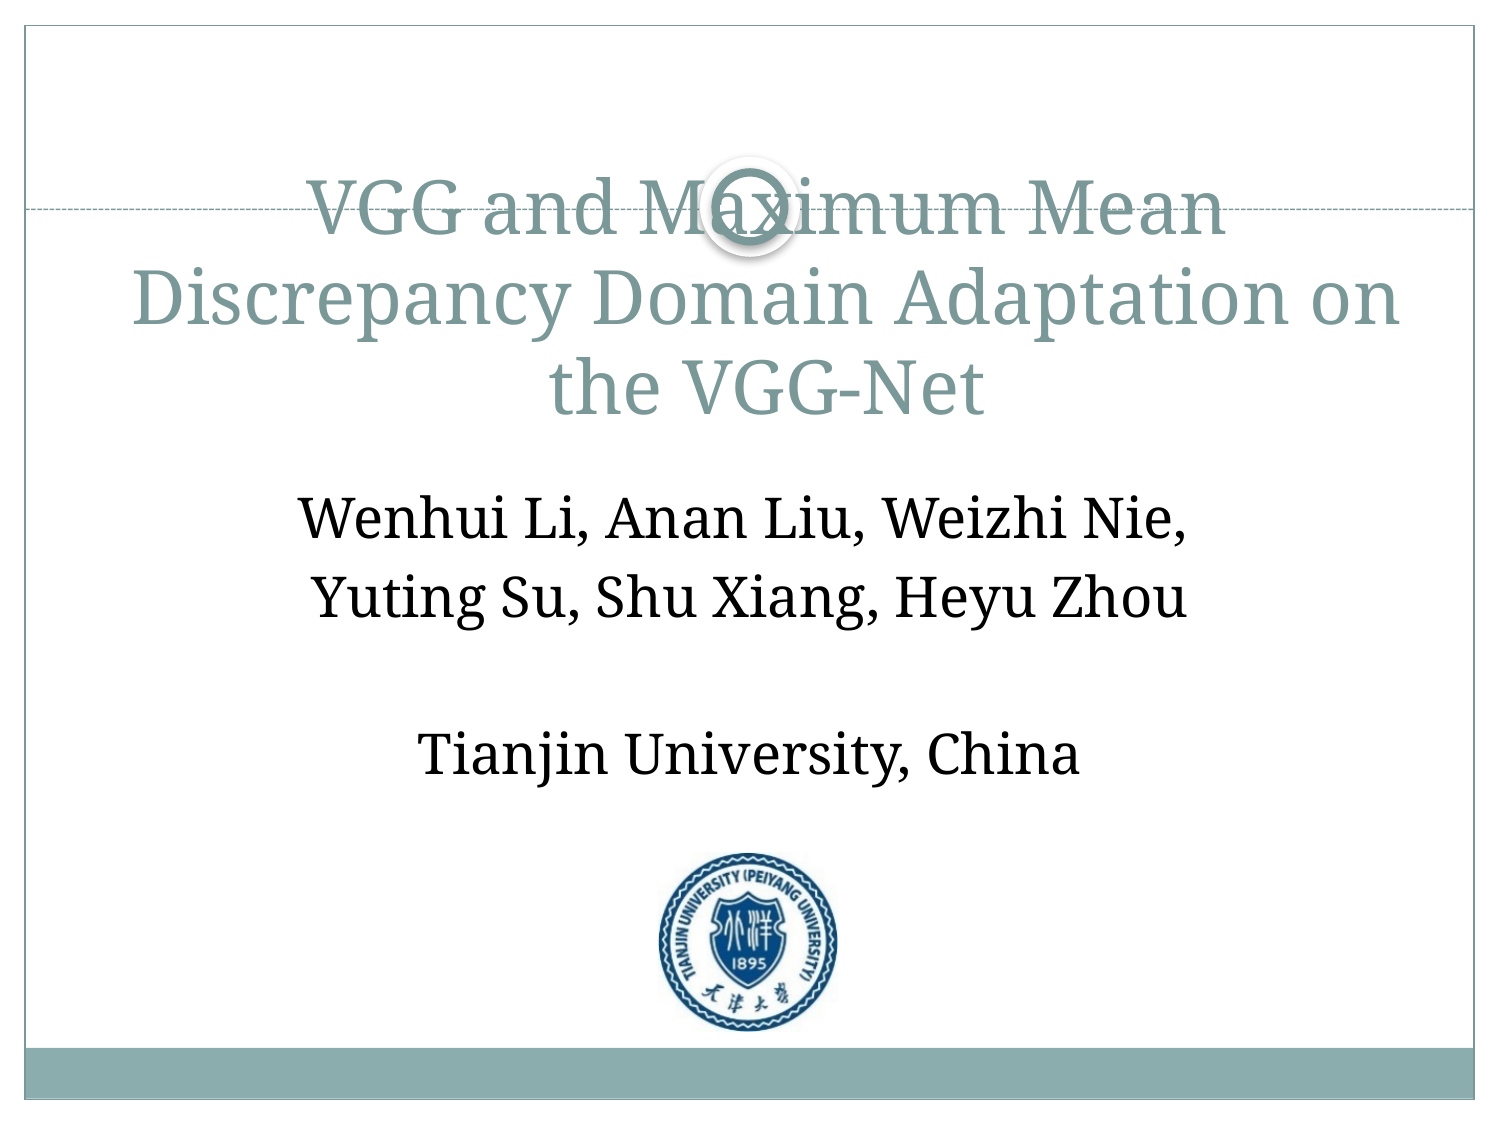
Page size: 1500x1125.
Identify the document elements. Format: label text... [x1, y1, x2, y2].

list Wenhui Li, Anan Liu, Weizhi Nie, Yuting Su, Shu Xiang, Heyu Zhou Tianjin University, China [37, 474, 1463, 818]
title VGG and Maximum Mean Discrepancy Domain Adaptation on the VGG-Net [99, 230, 1436, 438]
picture [657, 852, 838, 1033]
